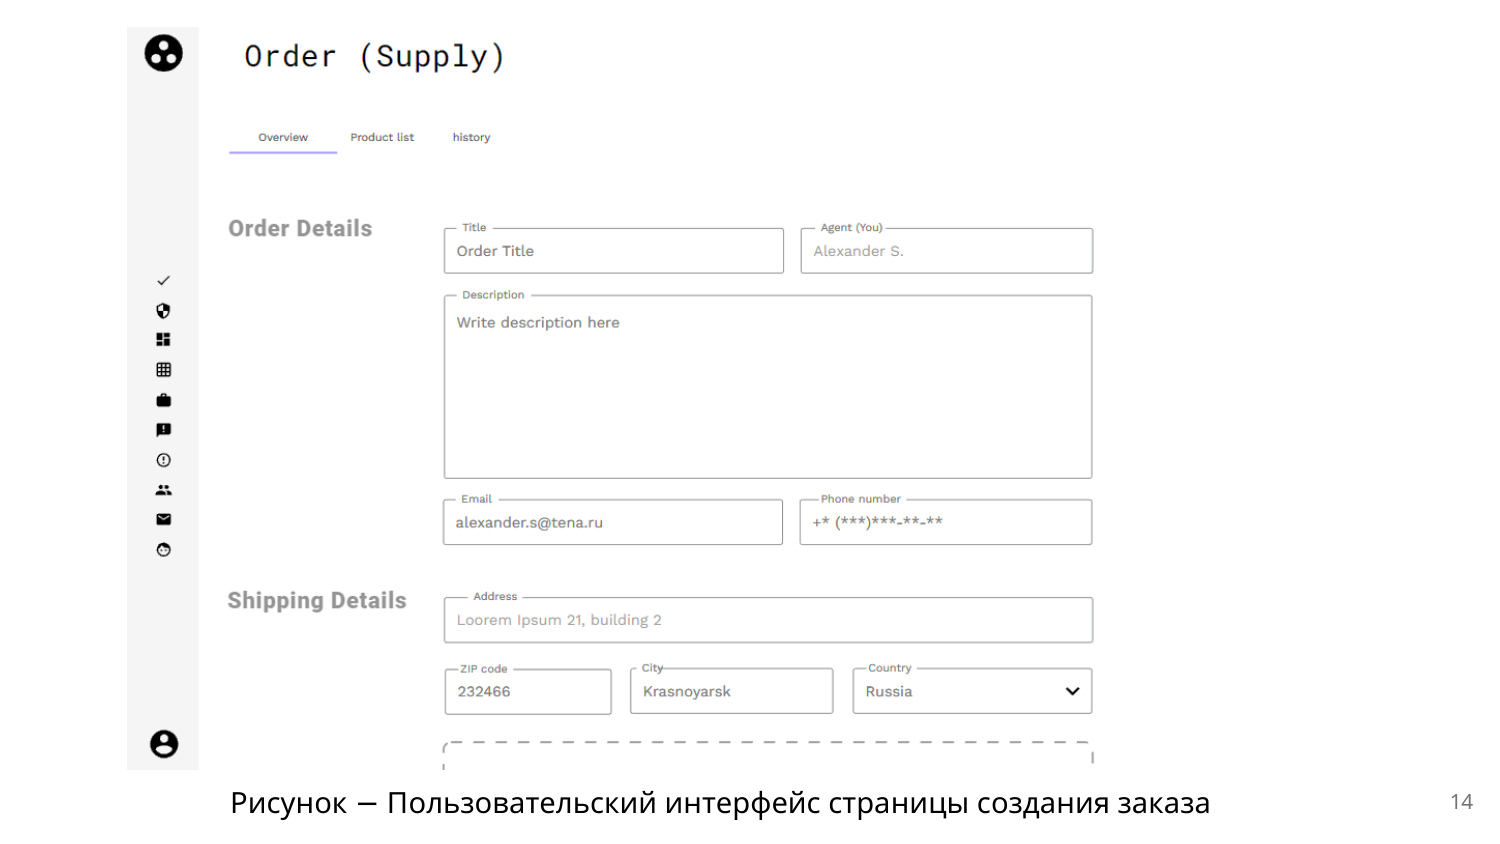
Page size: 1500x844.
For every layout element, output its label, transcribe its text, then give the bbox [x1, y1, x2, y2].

picture [126, 27, 1316, 770]
slide_number ‹#› [1398, 770, 1489, 835]
text_box Рисунок − Пользовательский интерфейс страницы создания заказа [93, 769, 1349, 835]
